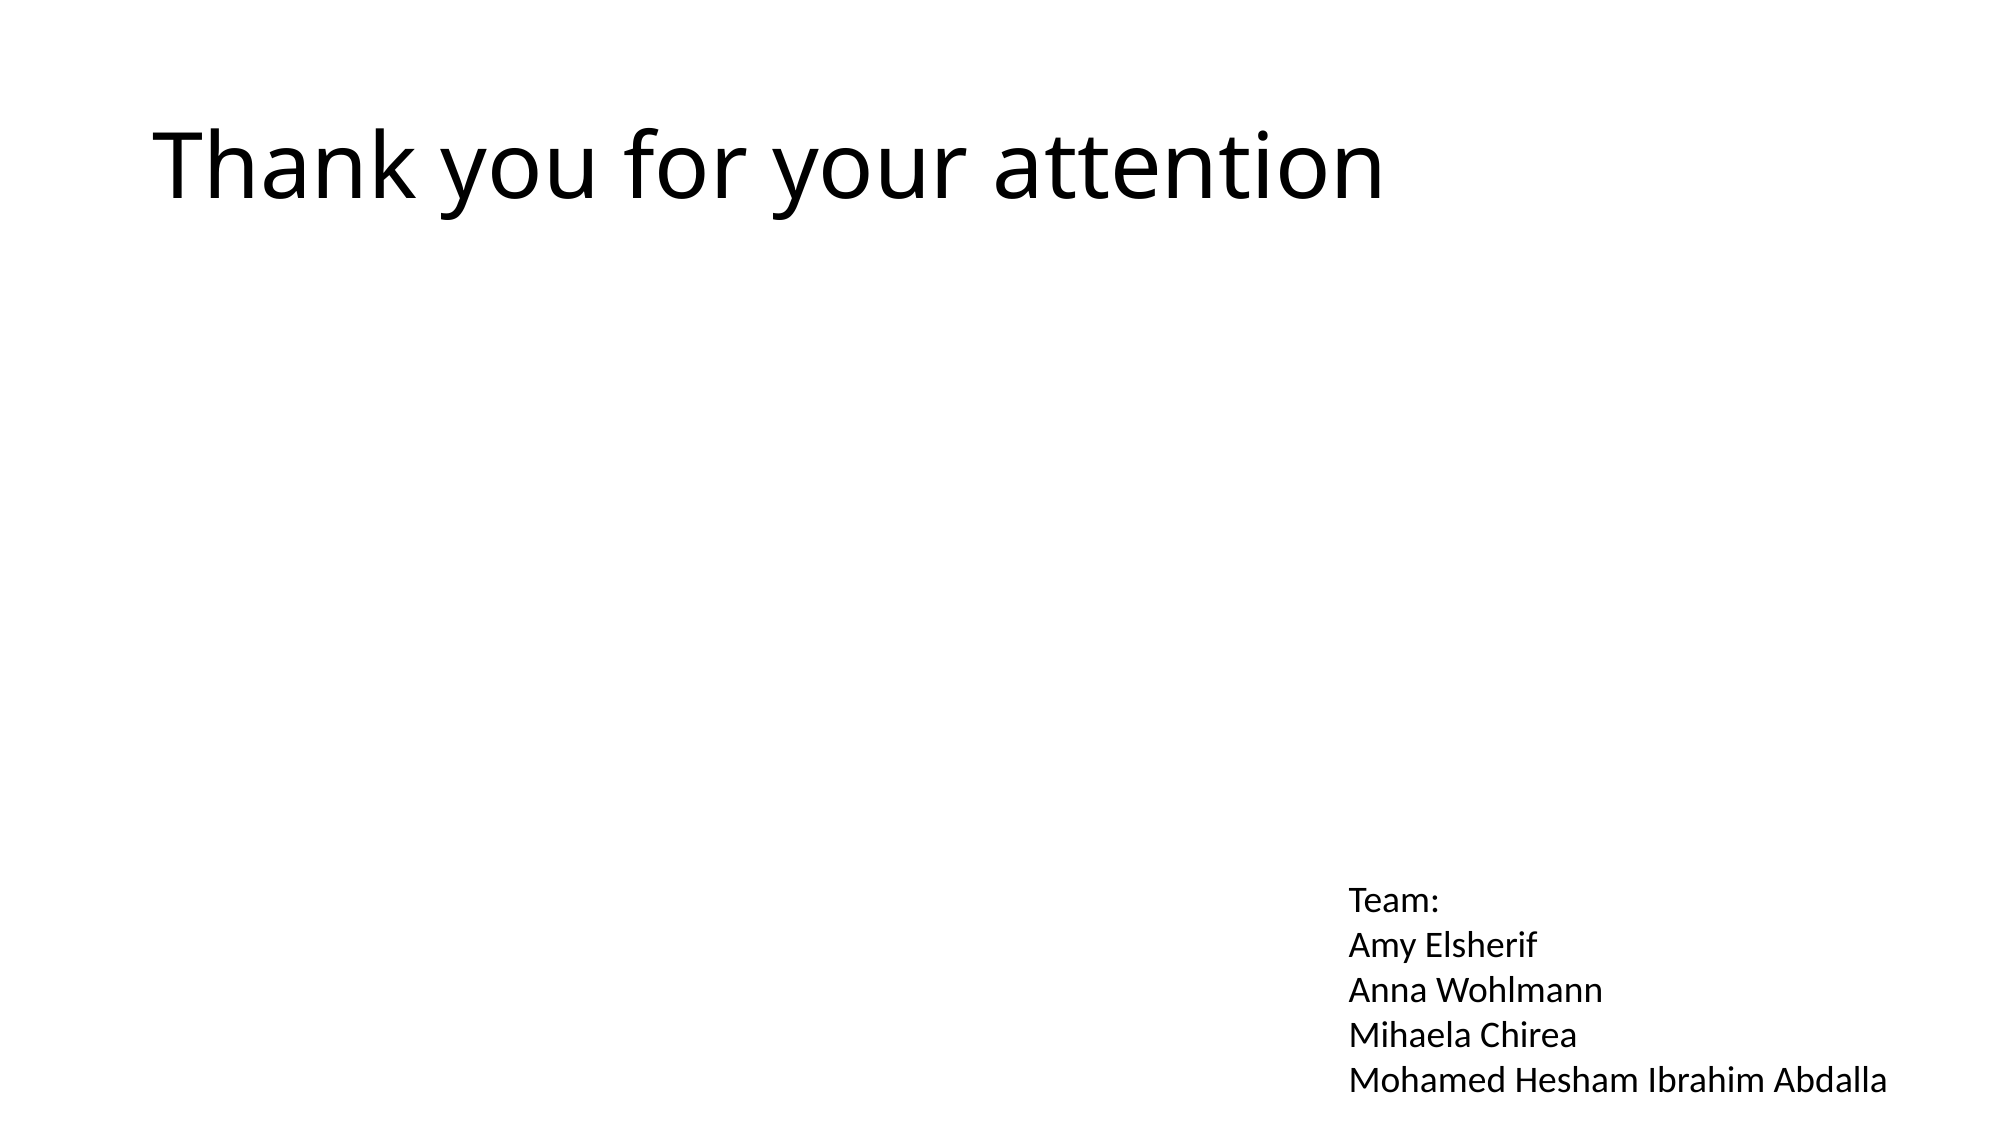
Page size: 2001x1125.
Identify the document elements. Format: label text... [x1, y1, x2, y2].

text_box Team: Amy Elsherif Anna Wohlmann Mihaela Chirea Mohamed Hesham Ibrahim Abdalla [1333, 867, 1925, 1108]
title Thank you for your attention [137, 59, 1863, 278]
